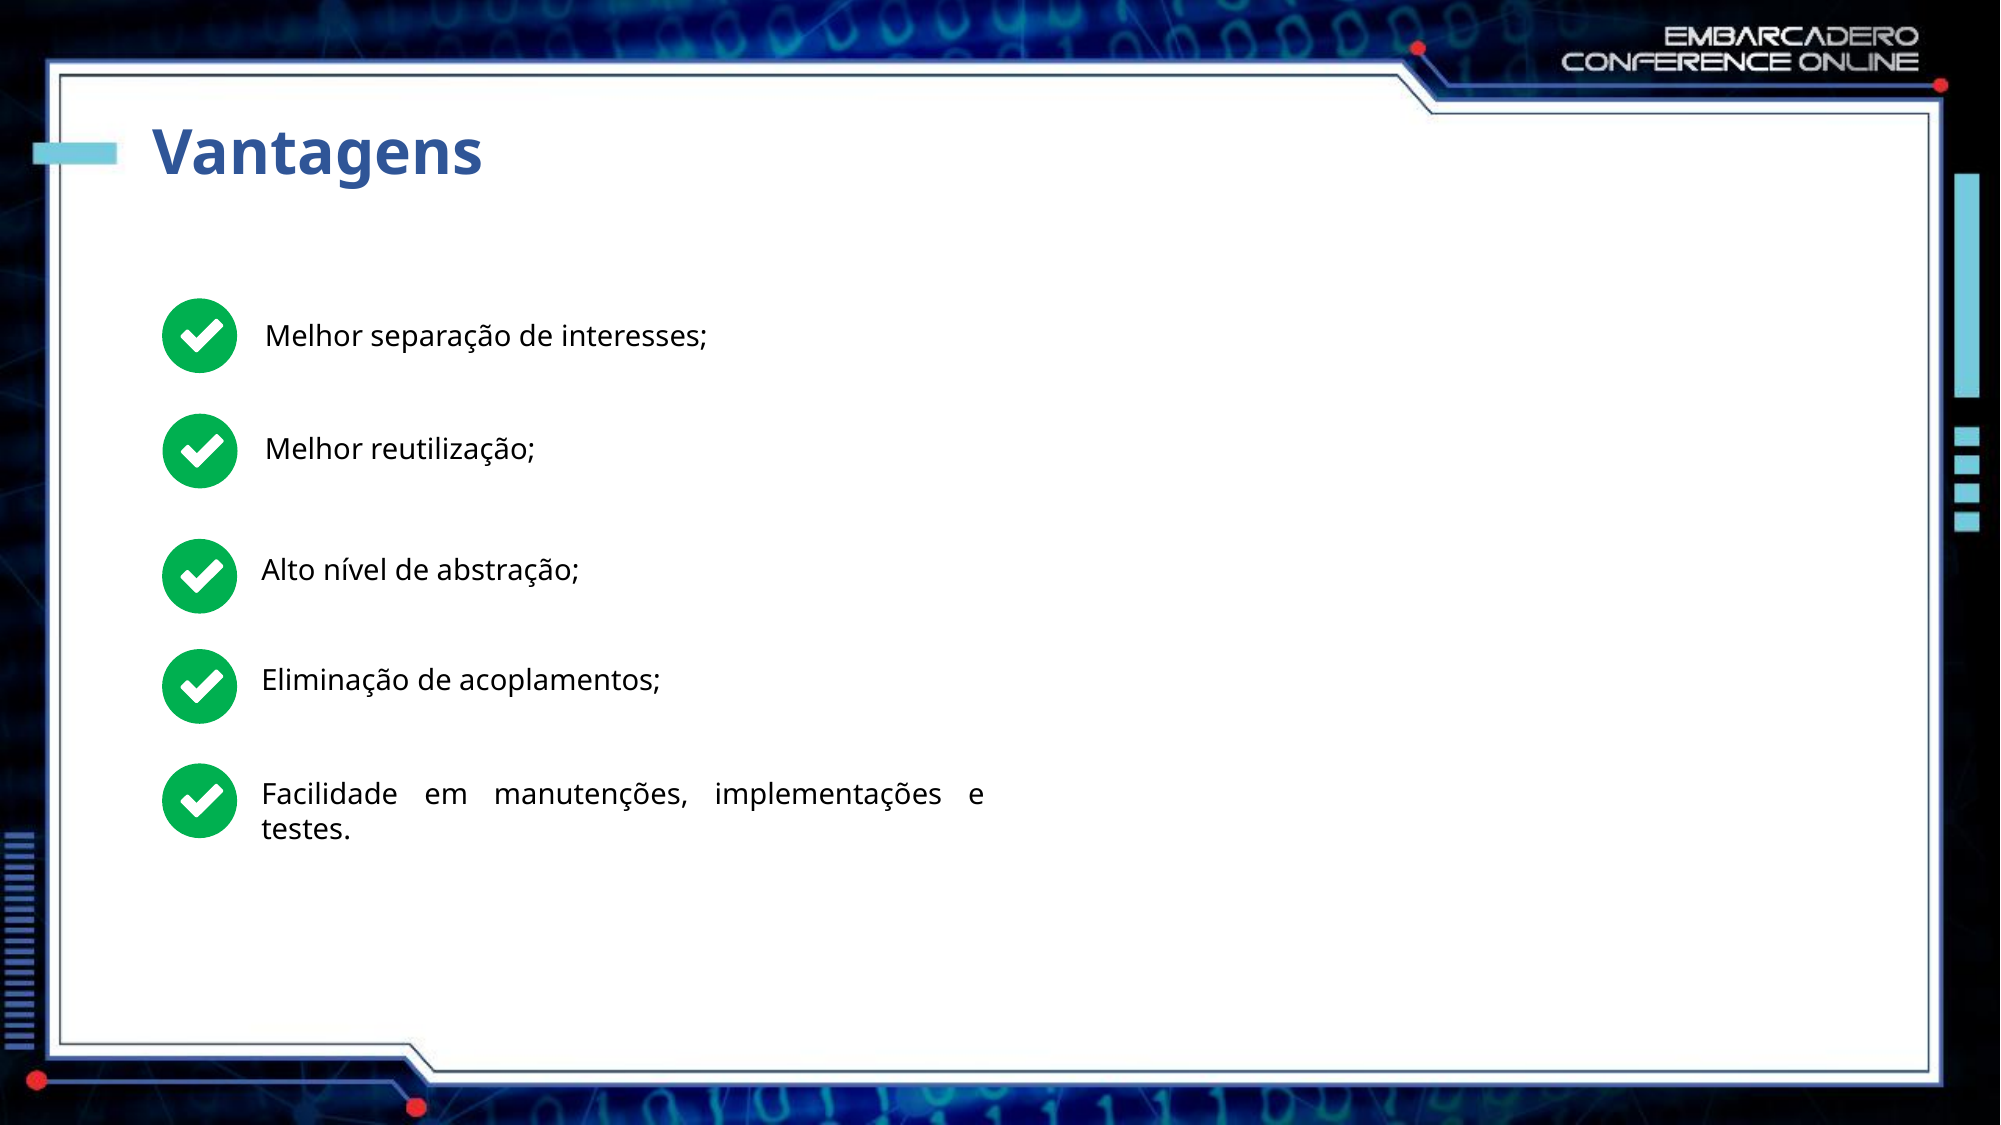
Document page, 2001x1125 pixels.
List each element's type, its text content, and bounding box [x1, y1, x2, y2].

text_box Facilidade em manutenções, implementações e testes. [246, 768, 1000, 853]
text_box Melhor reutilização; [249, 422, 860, 473]
picture [1226, 0, 1239, 4]
text_box Alto nível de abstração; [246, 543, 856, 594]
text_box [162, 538, 238, 614]
text_box Melhor separação de interesses; [249, 310, 860, 360]
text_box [162, 413, 238, 489]
picture [0, 0, 2000, 1125]
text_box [162, 763, 238, 839]
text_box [162, 649, 238, 724]
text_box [162, 298, 238, 374]
text_box Eliminação de acoplamentos; [246, 654, 856, 704]
title Vantagens [137, 113, 1397, 201]
